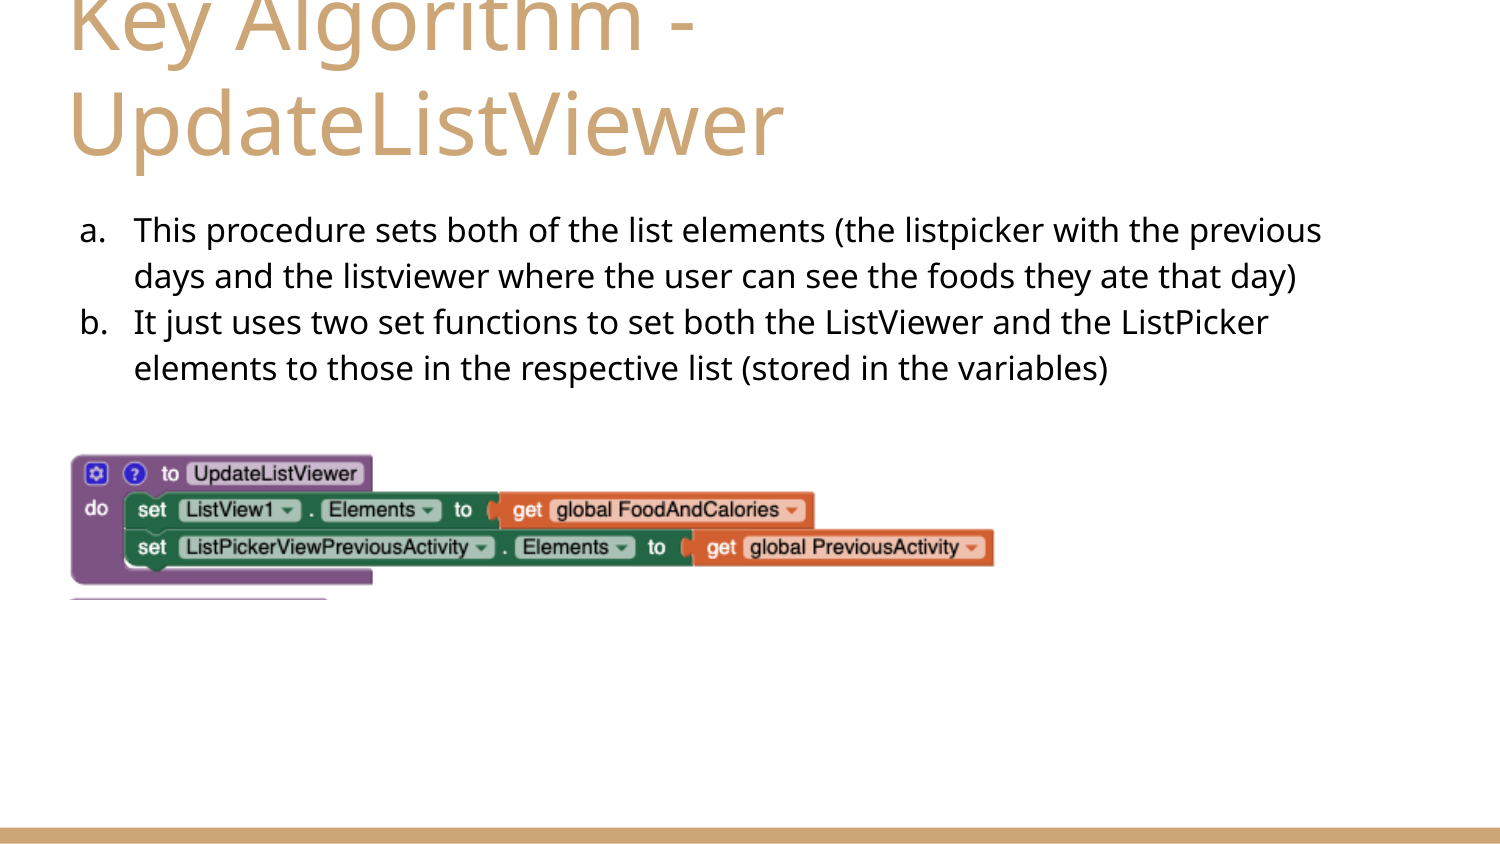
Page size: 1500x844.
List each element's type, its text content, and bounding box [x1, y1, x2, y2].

title Key Algorithm - UpdateListViewer [51, 51, 1449, 189]
picture [43, 448, 1365, 600]
subtitle This procedure sets both of the list elements (the listpicker with the previous days and the listviewer where the user can see the foods they ate that day) It just uses two set functions to set both the ListViewer and the ListPicker elements to those in the respective list (stored in the variables) [43, 188, 1405, 528]
